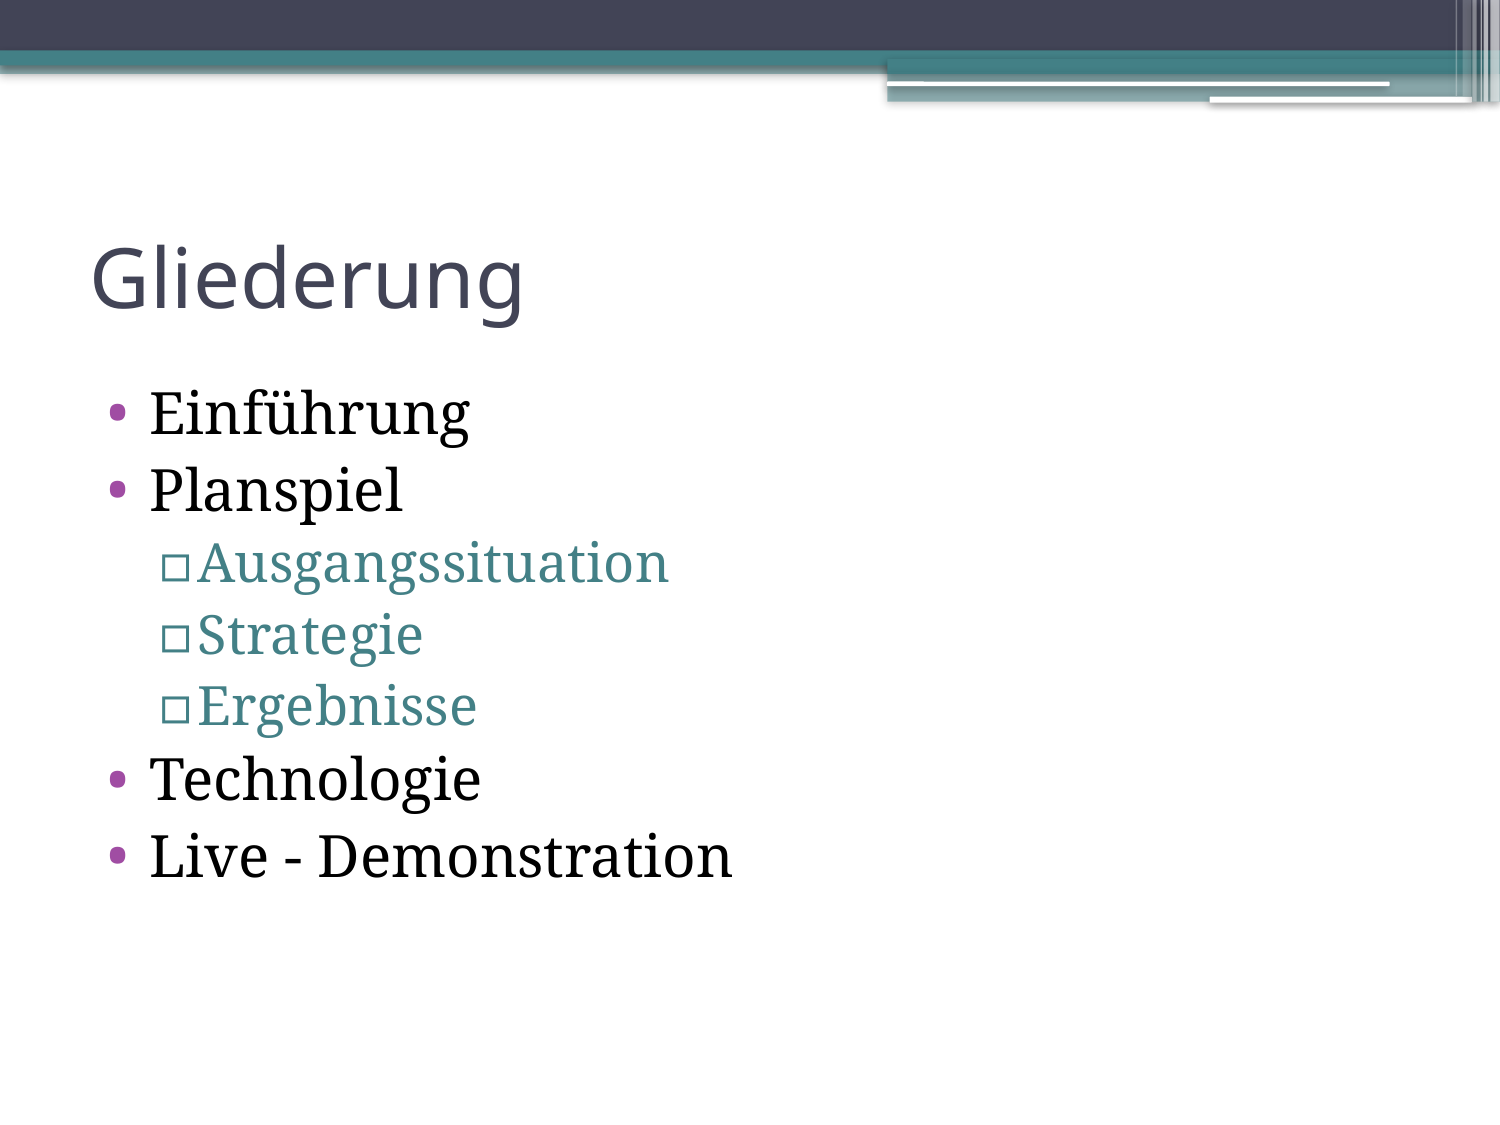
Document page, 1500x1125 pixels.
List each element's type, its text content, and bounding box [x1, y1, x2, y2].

title Gliederung [75, 187, 1425, 363]
list Einführung Planspiel Ausgangssituation Strategie Ergebnisse Technologie Live - Demonstration [75, 368, 1425, 1079]
